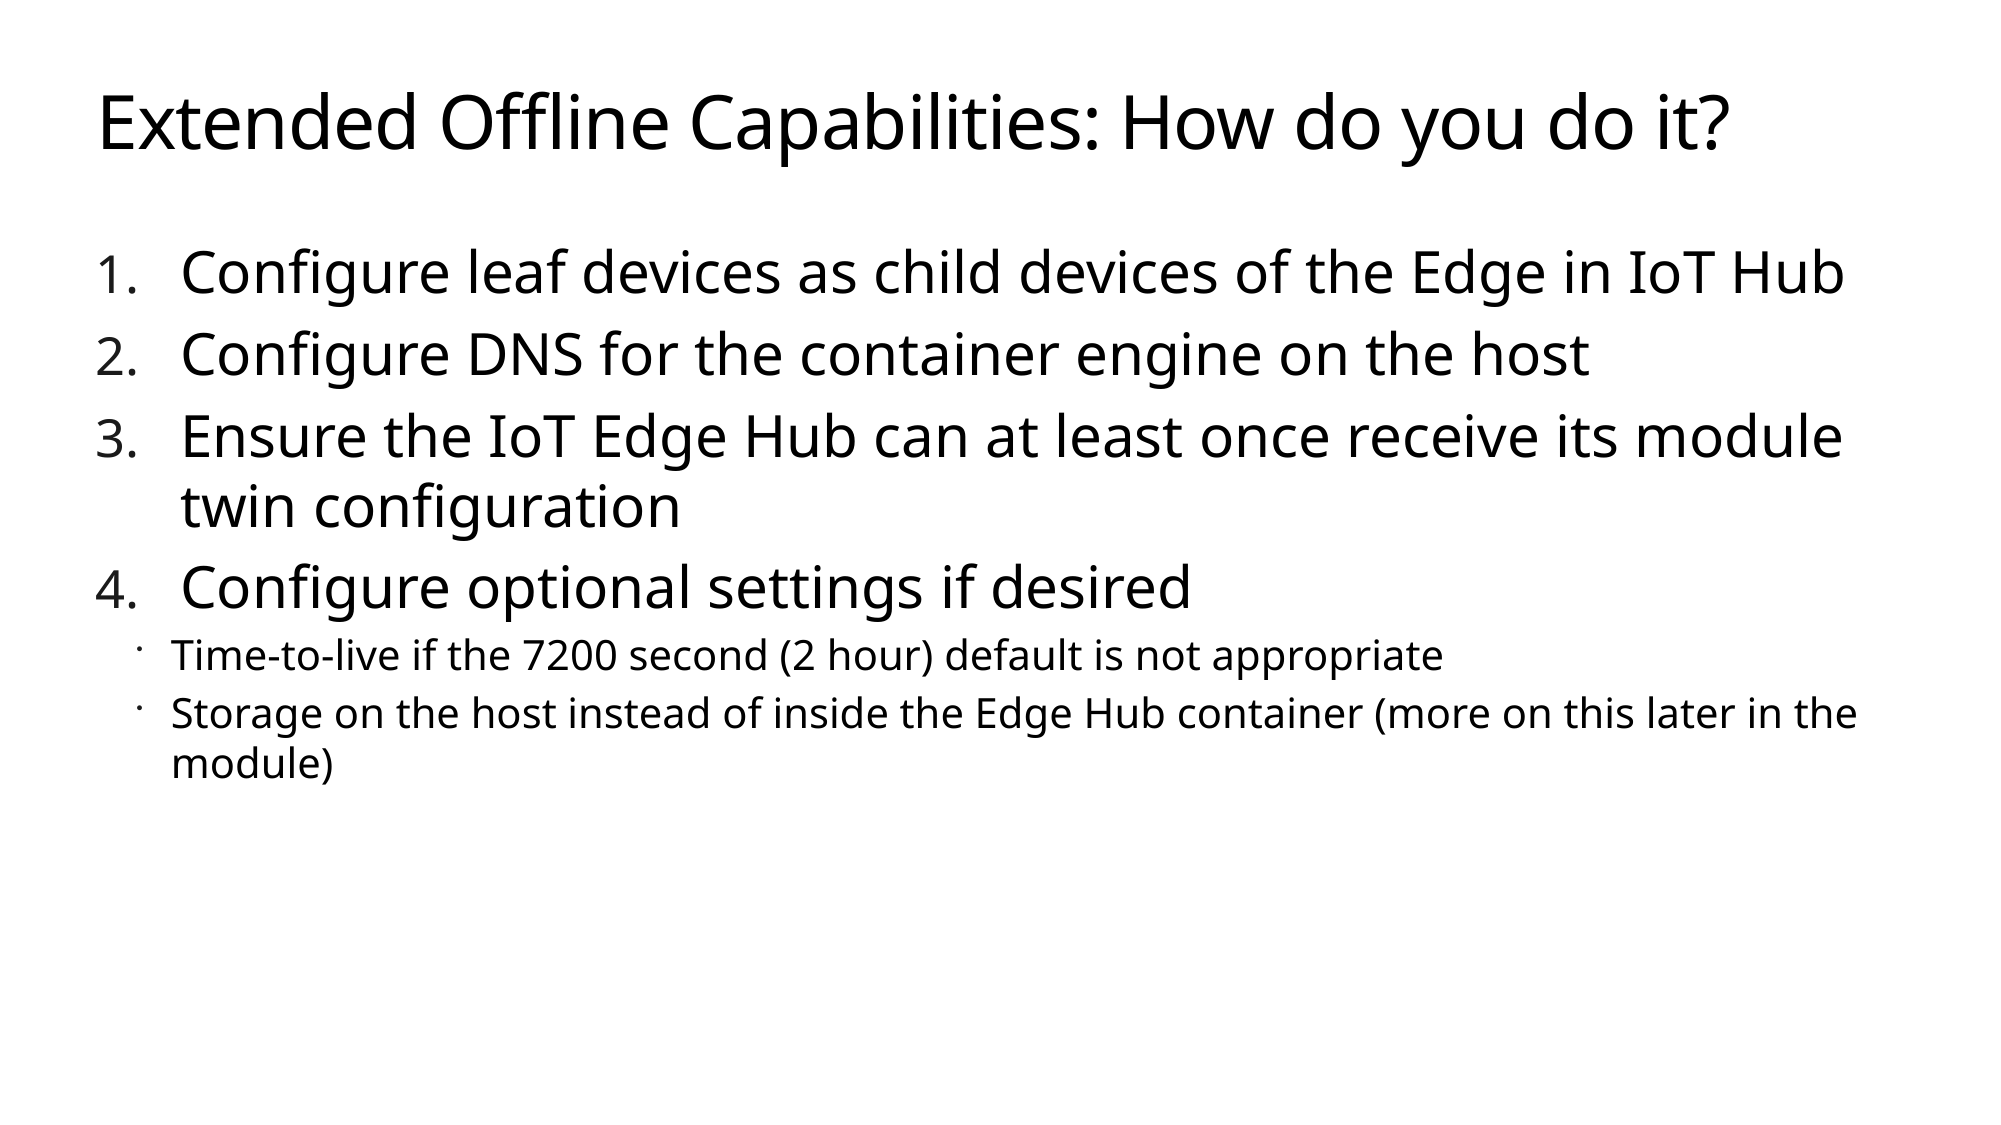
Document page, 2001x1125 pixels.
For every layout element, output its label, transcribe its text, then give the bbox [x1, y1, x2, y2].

title Extended Offline Capabilities: How do you do it? [96, 75, 1904, 166]
list Configure leaf devices as child devices of the Edge in IoT Hub Configure DNS for the container engine on the host Ensure the IoT Edge Hub can at least once receive its module twin configuration Configure optional settings if desired Time-to-live if the 7200 second (2 hour) default is not appropriate Storage on the host instead of inside the Edge Hub container (more on this later in the module) [95, 235, 1904, 864]
